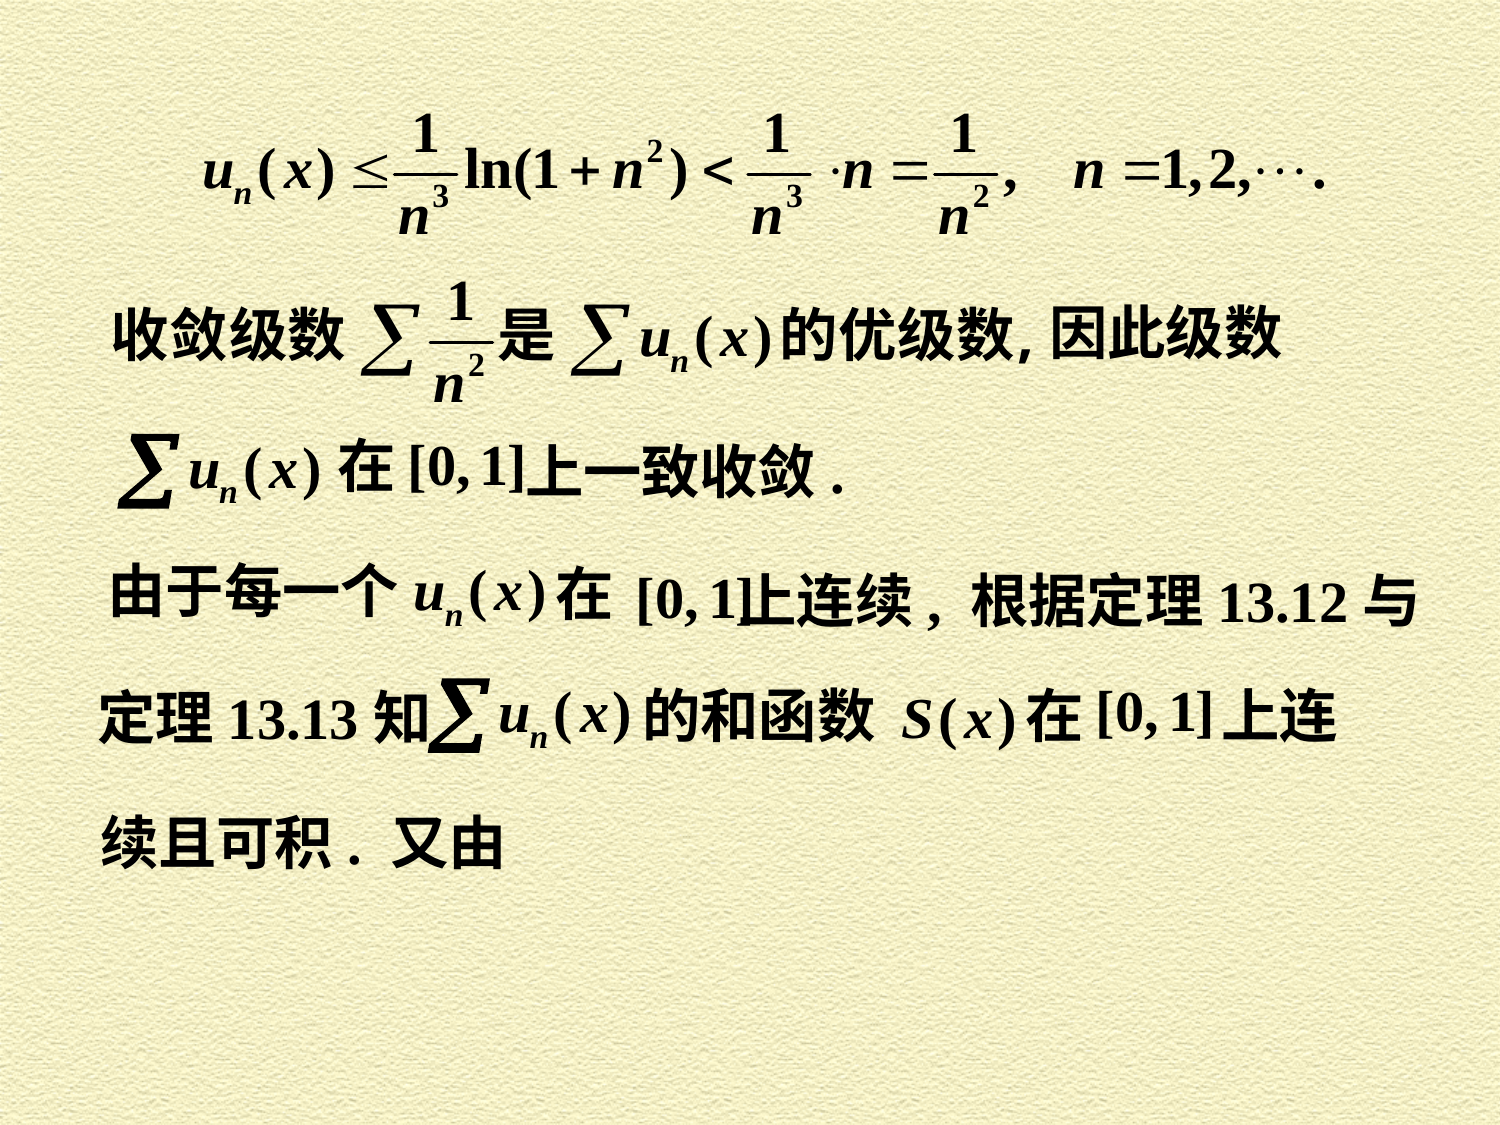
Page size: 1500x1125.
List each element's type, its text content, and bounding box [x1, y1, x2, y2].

picture [0, 0, 1500, 1125]
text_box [115, 421, 860, 516]
text_box 续且可积. 又由 [85, 798, 535, 884]
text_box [95, 671, 1359, 760]
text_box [91, 546, 1415, 642]
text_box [199, 101, 1329, 241]
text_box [110, 269, 1304, 409]
